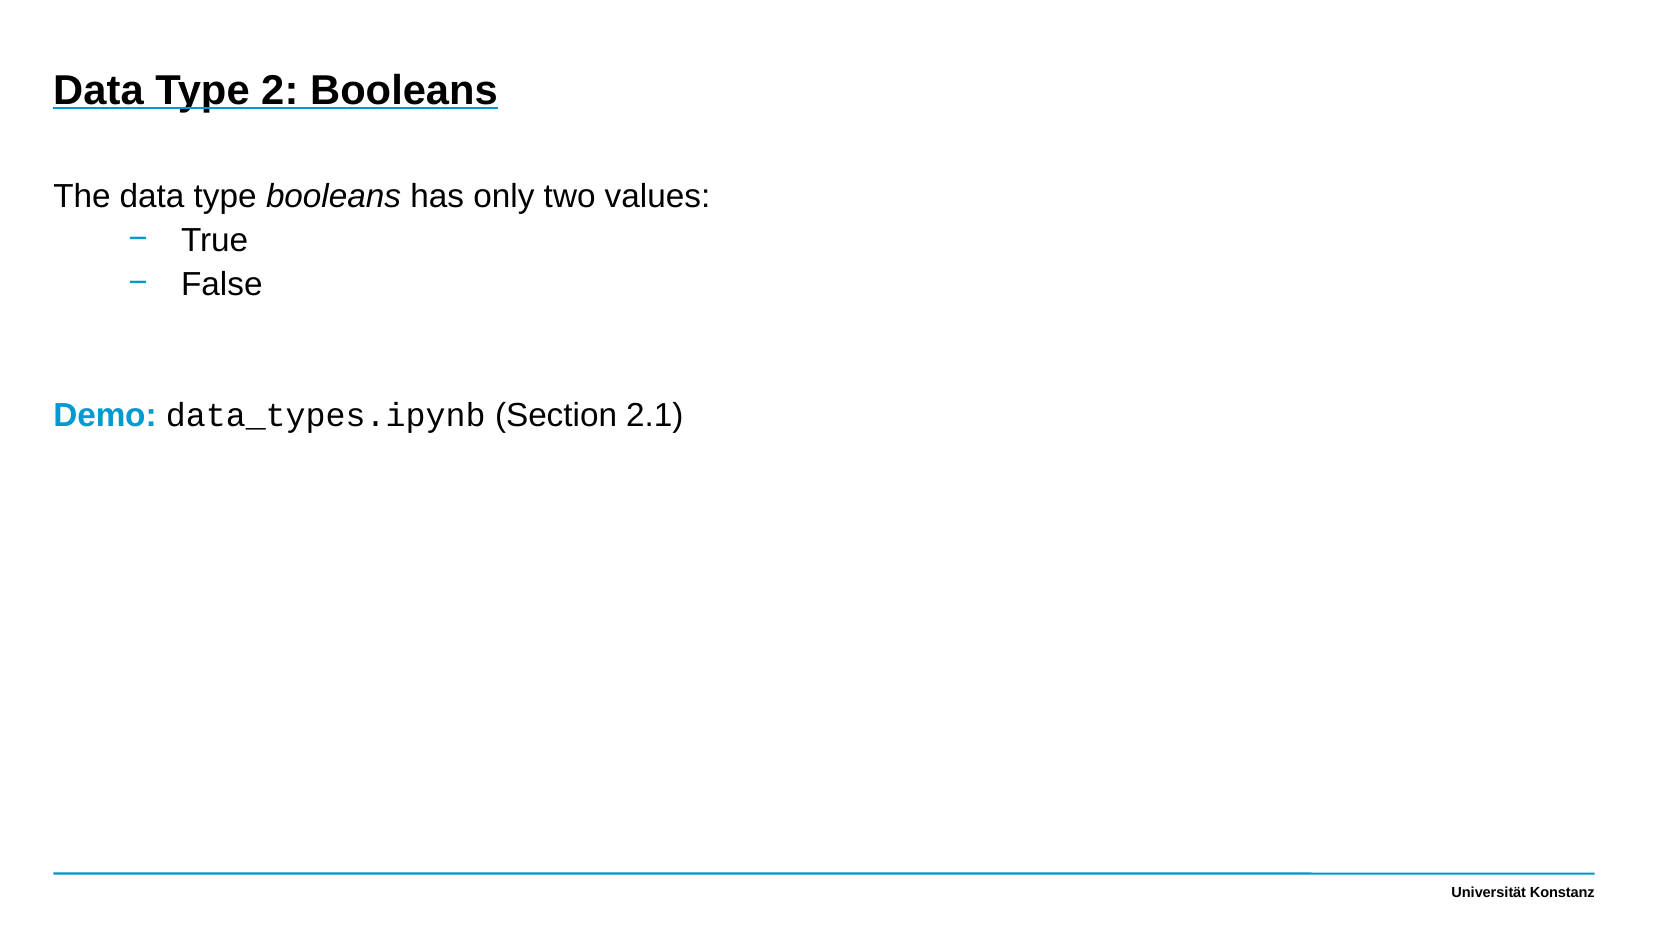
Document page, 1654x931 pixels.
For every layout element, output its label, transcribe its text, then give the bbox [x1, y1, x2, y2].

text_box Data Type 2: Booleans [53, 66, 1093, 170]
text_box The data type booleans has only two values: True False Demo: data_types.ipynb (Section 2.1) [53, 170, 1447, 785]
